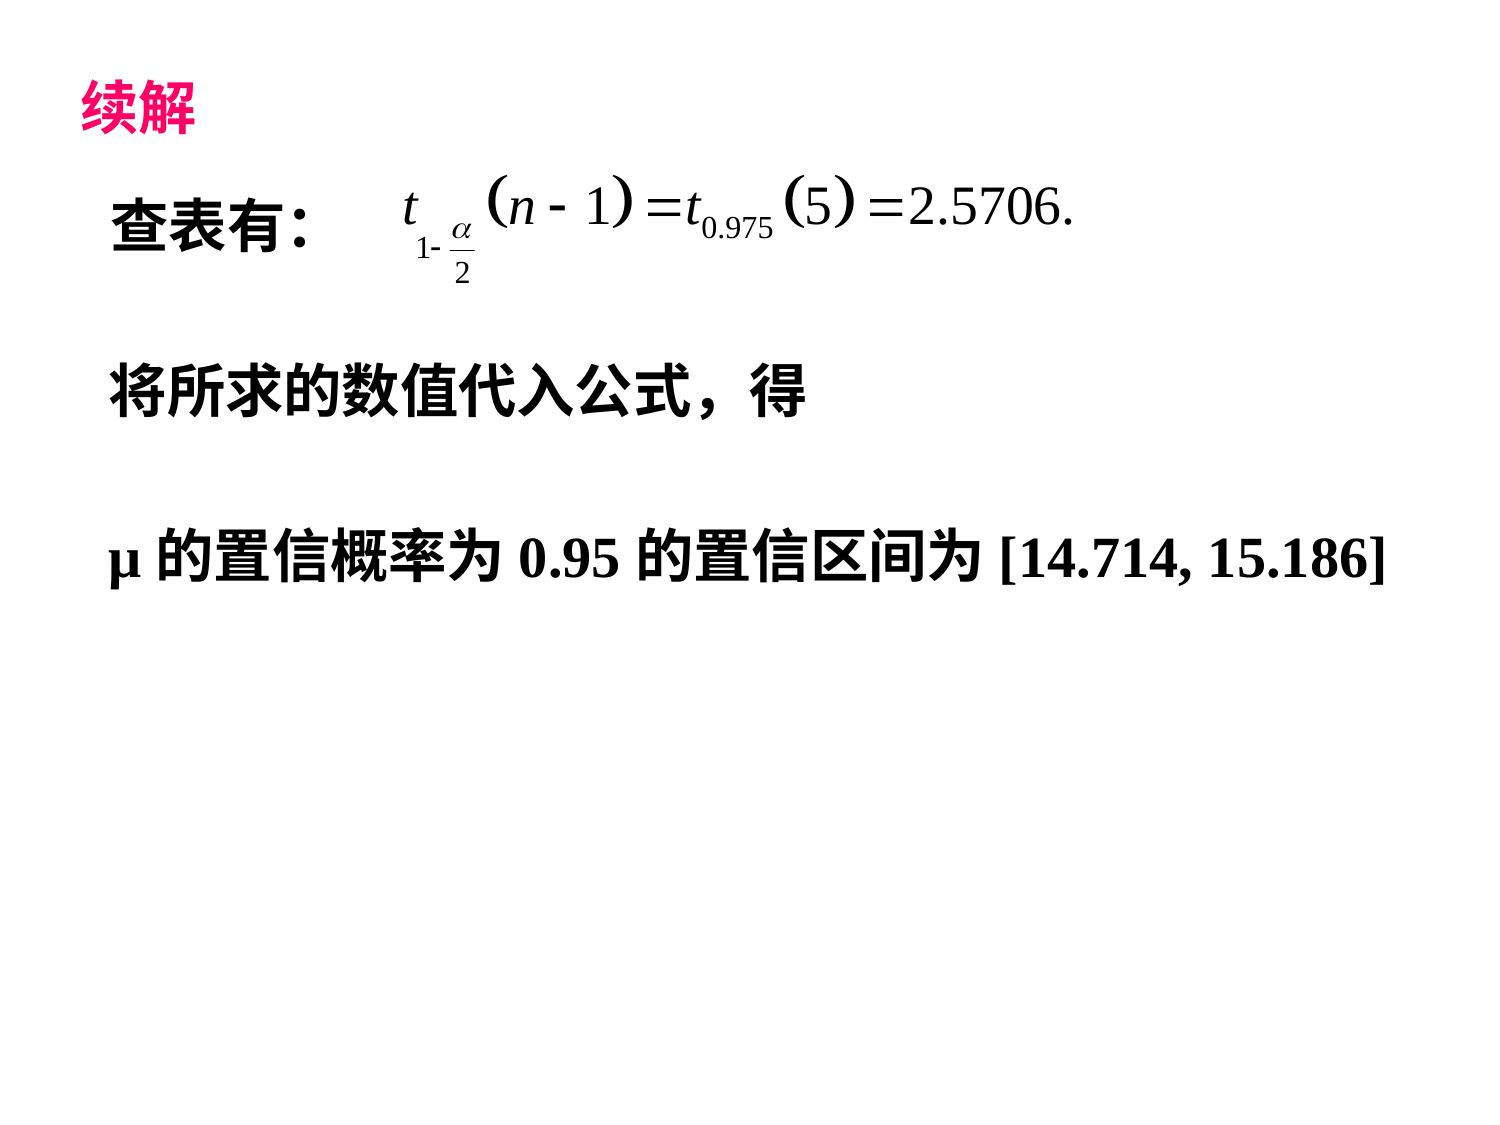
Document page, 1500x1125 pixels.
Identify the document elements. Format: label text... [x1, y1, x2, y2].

text_box 续解 [66, 42, 213, 149]
text_box μ的置信概率为0.95的置信区间为[14.714, 15.186] [93, 490, 1407, 597]
text_box 将所求的数值代入公式，得 [94, 326, 823, 432]
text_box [362, 163, 1083, 295]
text_box 查表有： [95, 160, 359, 267]
